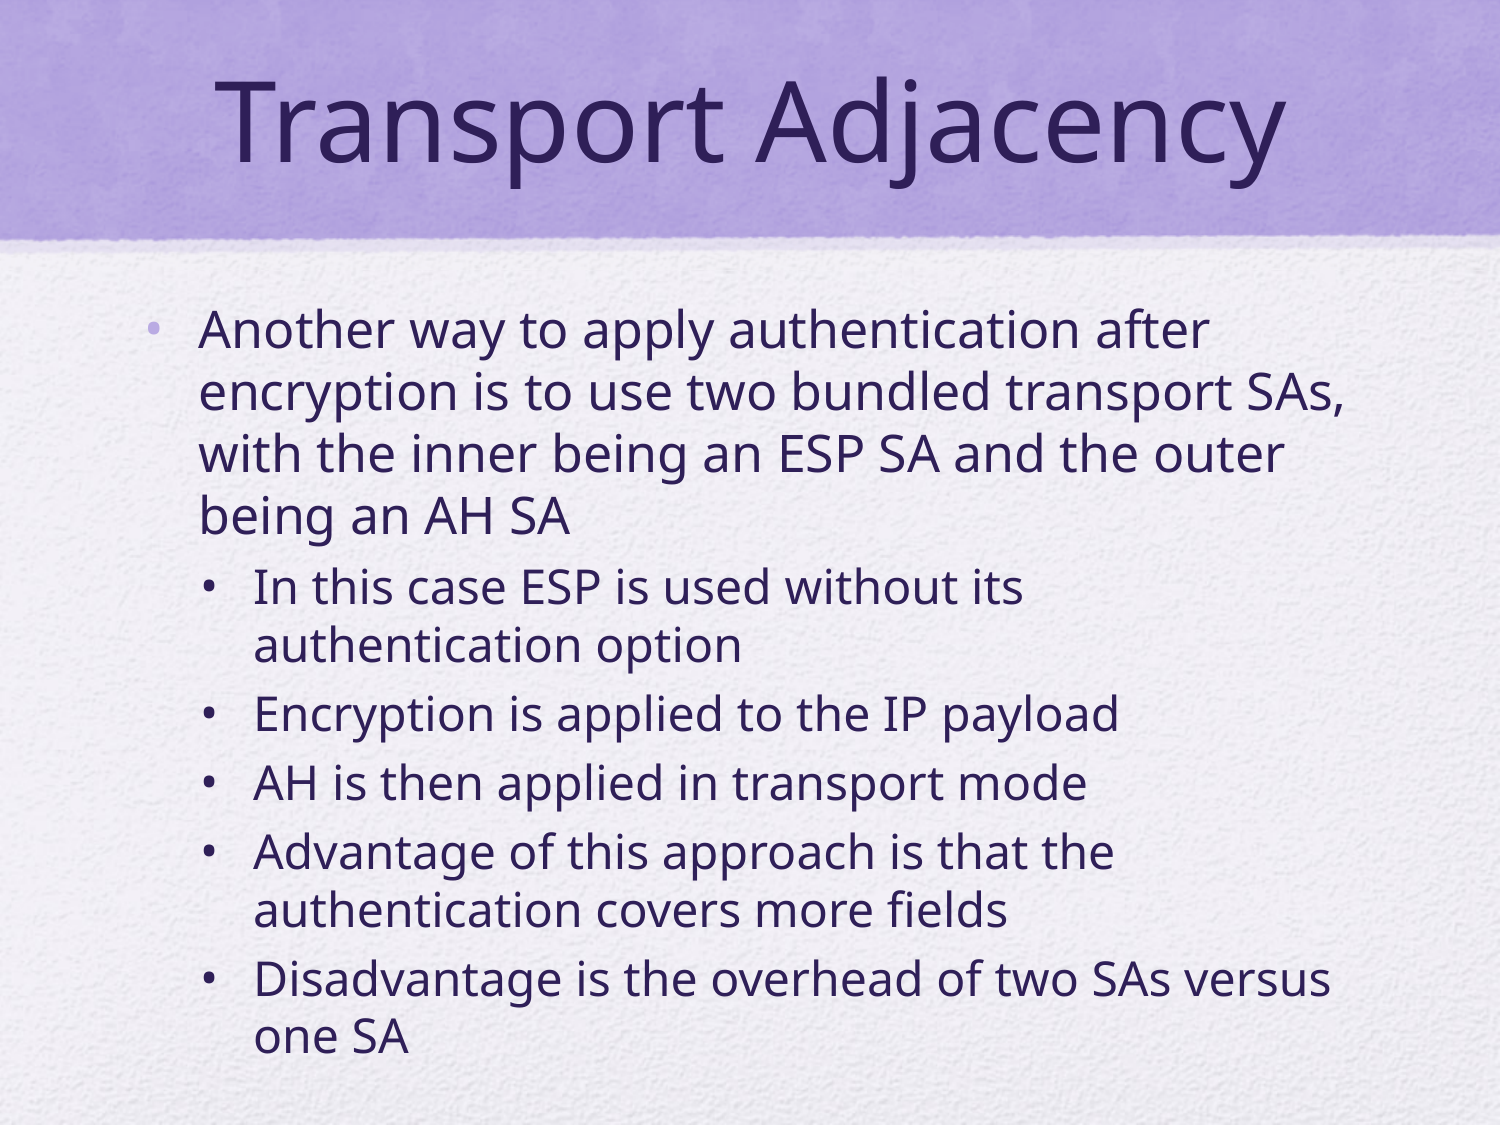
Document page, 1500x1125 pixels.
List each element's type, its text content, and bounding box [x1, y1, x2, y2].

list Another way to apply authentication after encryption is to use two bundled transport SAs, with the inner being an ESP SA and the outer being an AH SA In this case ESP is used without its authentication option Encryption is applied to the IP payload AH is then applied in transport mode Advantage of this approach is that the authentication covers more fields Disadvantage is the overhead of two SAs versus one SA [129, 288, 1373, 1076]
title Transport Adjacency [129, 6, 1373, 239]
picture [0, 225, 1500, 1125]
